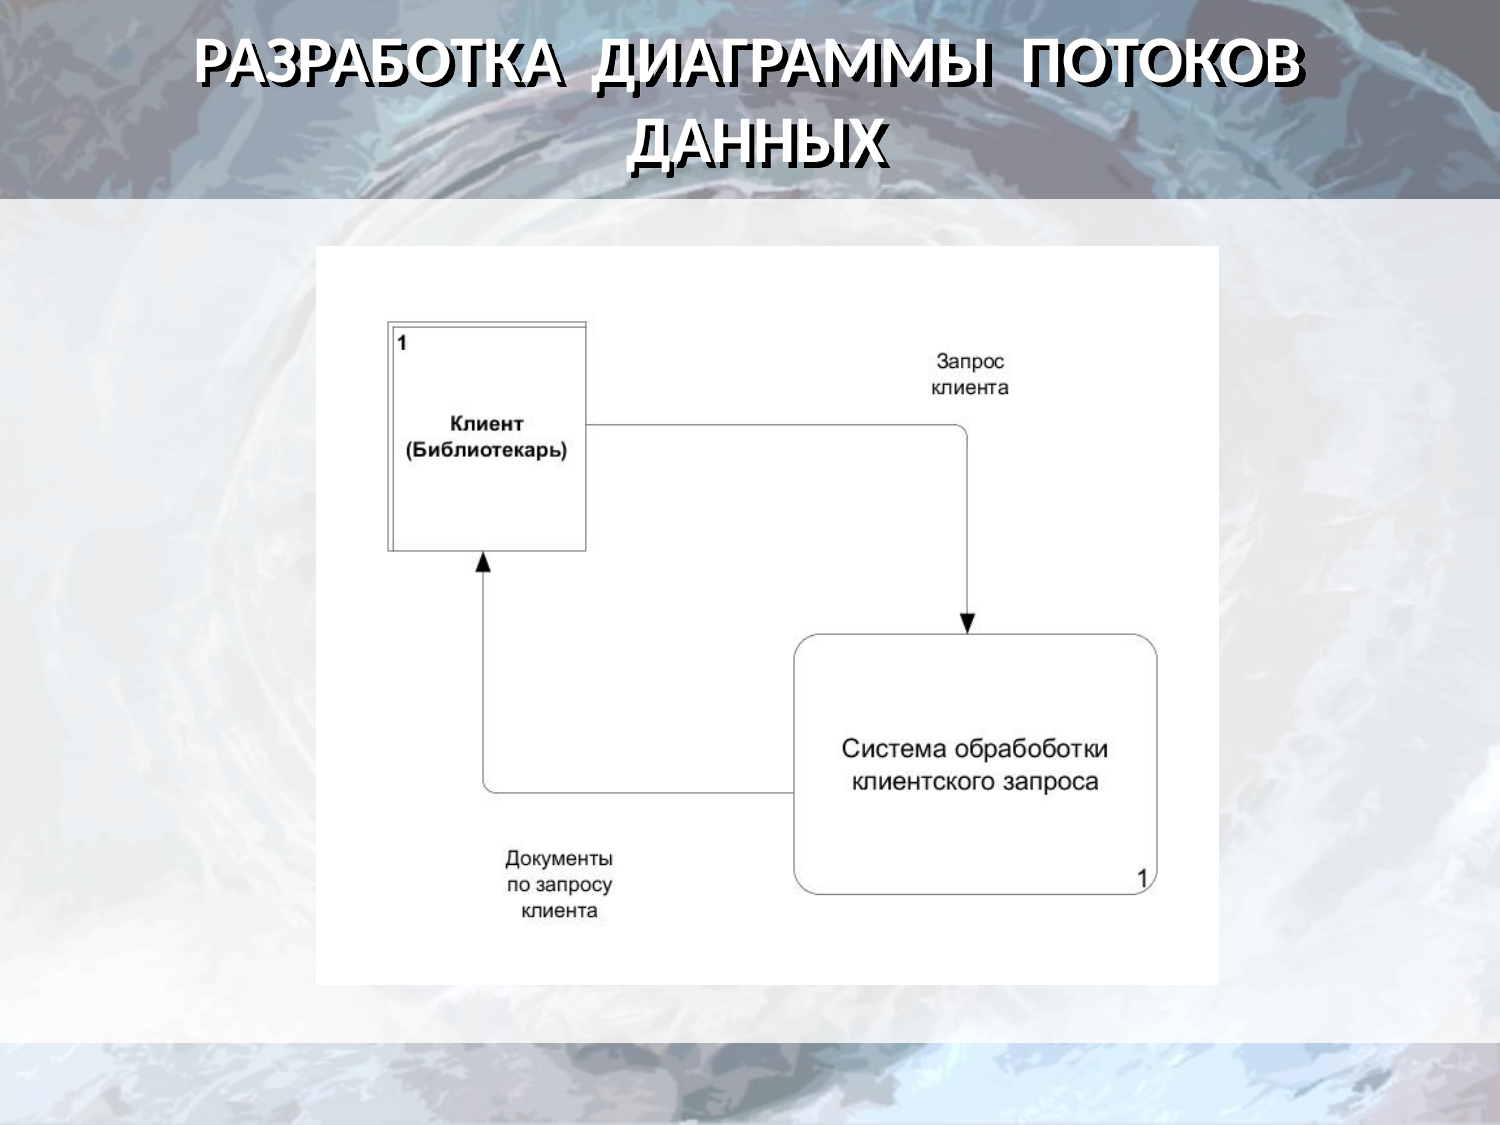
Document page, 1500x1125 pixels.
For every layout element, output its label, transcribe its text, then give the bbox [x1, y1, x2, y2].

title РАЗРАБОТКА ДИАГРАММЫ ПОТОКОВ ДАННЫХ [80, 30, 1431, 161]
text_box [0, 197, 1500, 1045]
picture [316, 245, 1219, 985]
